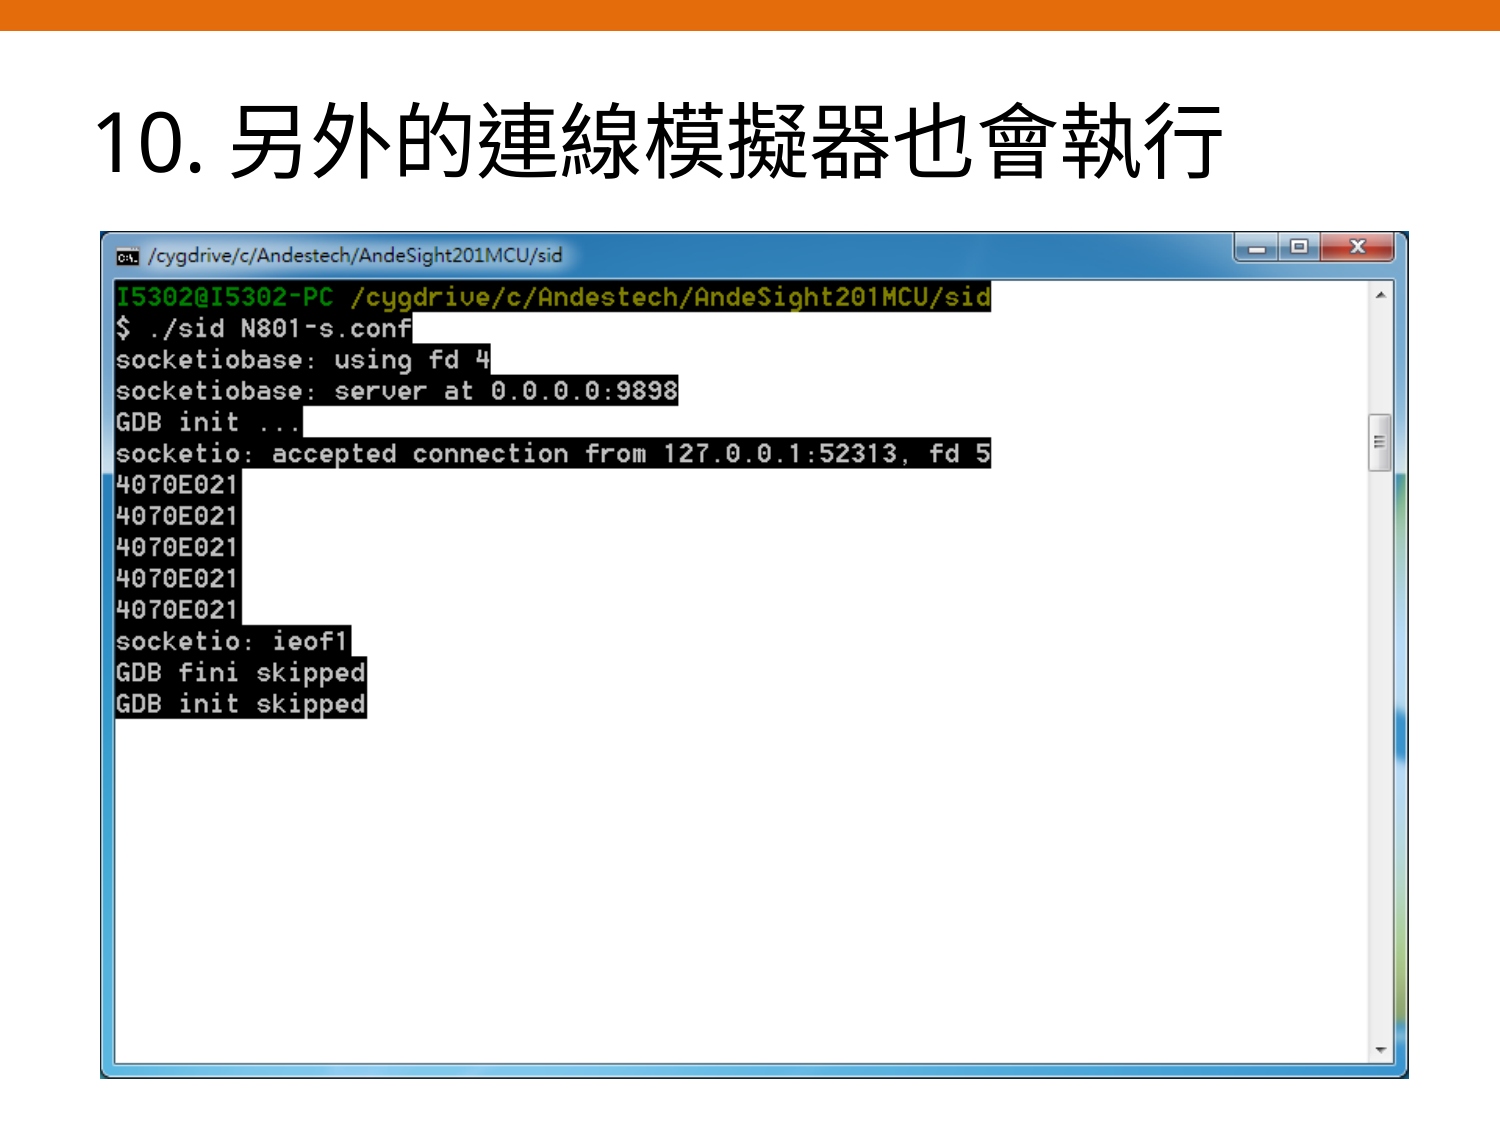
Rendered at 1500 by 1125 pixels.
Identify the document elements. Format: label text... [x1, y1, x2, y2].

picture [100, 231, 1409, 1079]
title 10.另外的連線模擬器也會執行 [75, 45, 1425, 233]
